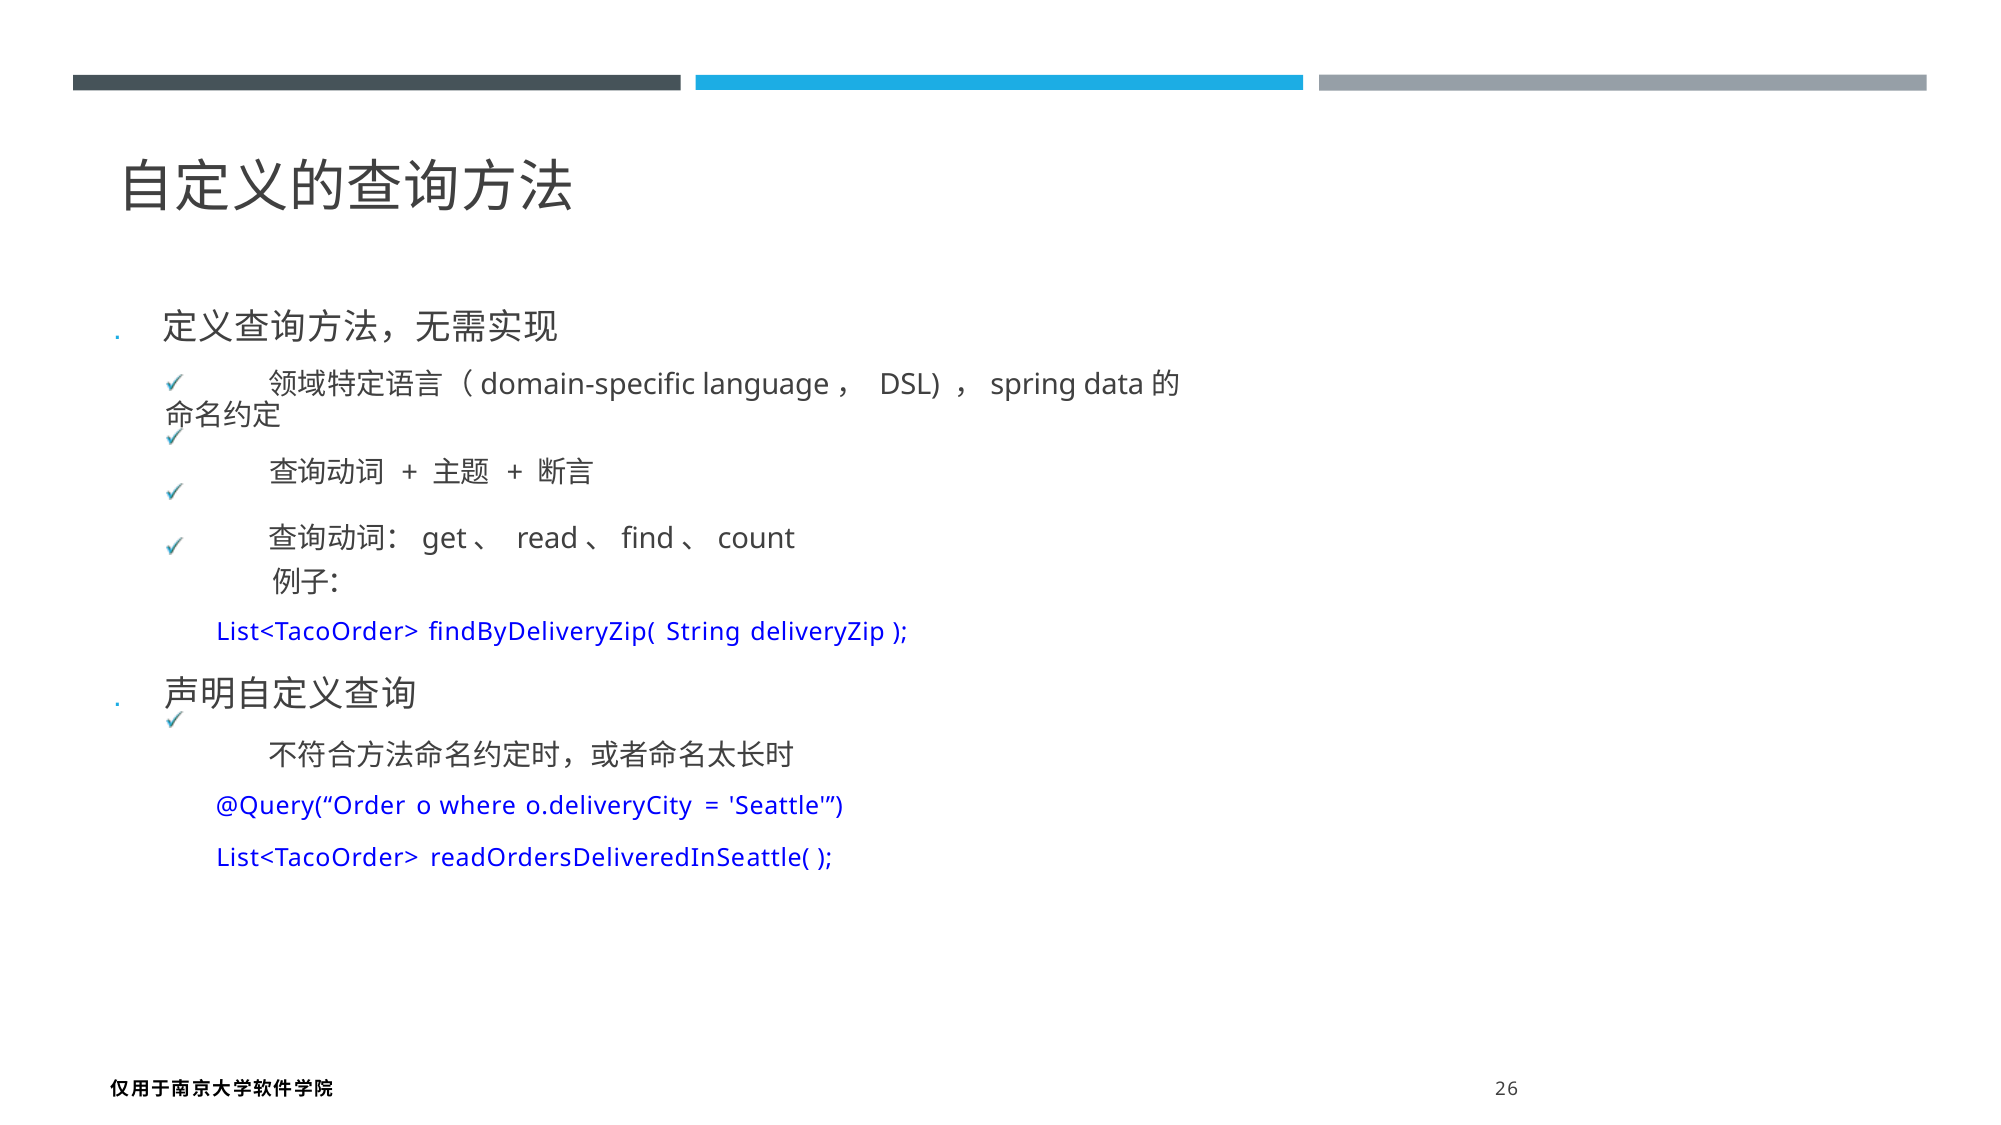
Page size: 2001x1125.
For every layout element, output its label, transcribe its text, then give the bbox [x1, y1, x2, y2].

picture [165, 536, 185, 555]
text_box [73, 74, 1927, 91]
picture [165, 427, 185, 446]
picture [165, 482, 185, 500]
picture [165, 373, 185, 391]
picture [165, 710, 185, 728]
text_box 自定义的查询方法 . 定义查询方法，无需实现 领域特定语言（domain-specific language， DSL) ，spring data的命名约定 查询动词 + 主题 + 断言 查询动词：get、 read、find、count 例子： List<TacoOrder> findByDeliveryZip( String deliveryZip ); . 声明自定义查询 不符合方法命名约定时，或者命名太长时 @Query(“Order o where o.deliveryCity = 'Seattle'”) List<TacoOrder> readOrdersDeliveredInSeattle( ); [111, 147, 1209, 844]
text_box 仅用于南京大学软件学院 26 [108, 1072, 1892, 1101]
